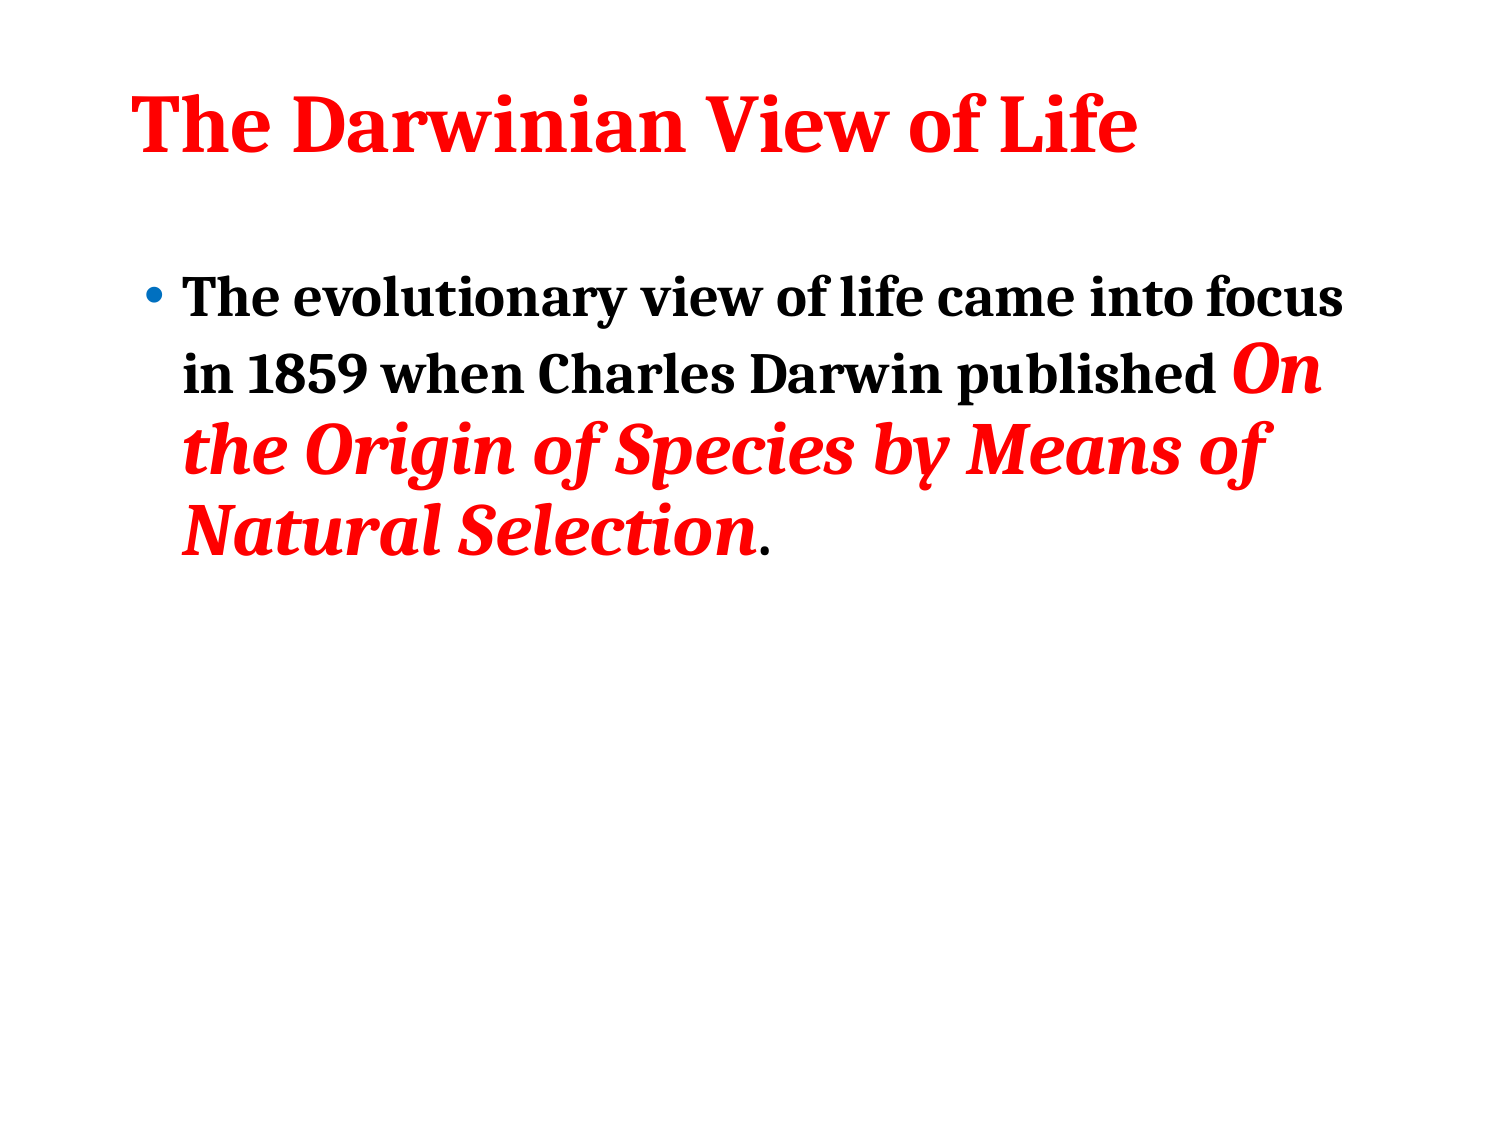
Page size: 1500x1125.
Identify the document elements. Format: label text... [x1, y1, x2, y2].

list The evolutionary view of life came into focus in 1859 when Charles Darwin published On the Origin of Species by Means of Natural Selection. [129, 258, 1370, 573]
title The Darwinian View of Life [116, 73, 1500, 231]
